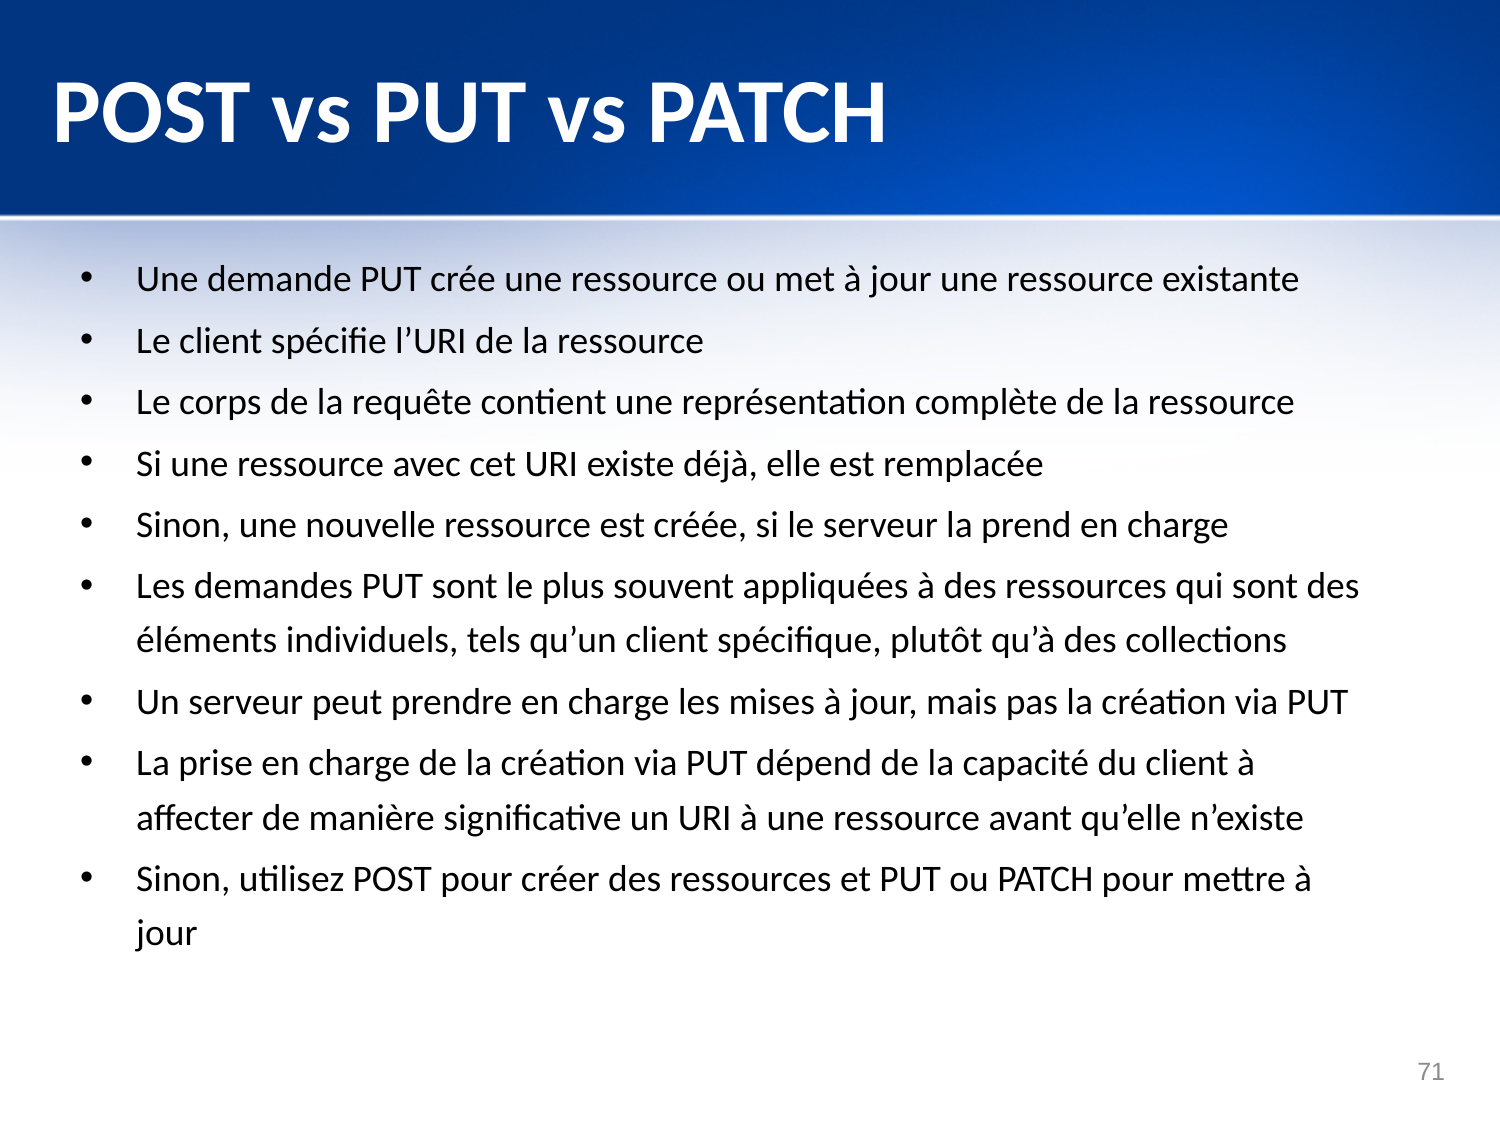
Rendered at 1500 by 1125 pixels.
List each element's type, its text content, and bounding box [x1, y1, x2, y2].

picture [0, 0, 1500, 1125]
list Une demande PUT crée une ressource ou met à jour une ressource existante Le client spécifie l’URI de la ressource Le corps de la requête contient une représentation complète de la ressource Si une ressource avec cet URI existe déjà, elle est remplacée Sinon, une nouvelle ressource est créée, si le serveur la prend en charge Les demandes PUT sont le plus souvent appliquées à des ressources qui sont des éléments individuels, tels qu’un client spécifique, plutôt qu’à des collections Un serveur peut prendre en charge les mises à jour, mais pas la création via PUT La prise en charge de la création via PUT dépend de la capacité du client à affecter de manière significative un URI à une ressource avant qu’elle n’existe Sinon, utilisez POST pour créer des ressources et PUT ou PATCH pour mettre à jour [64, 237, 1384, 958]
slide_number 71 [1110, 1040, 1461, 1101]
title POST vs PUT vs PATCH [37, 12, 1225, 200]
